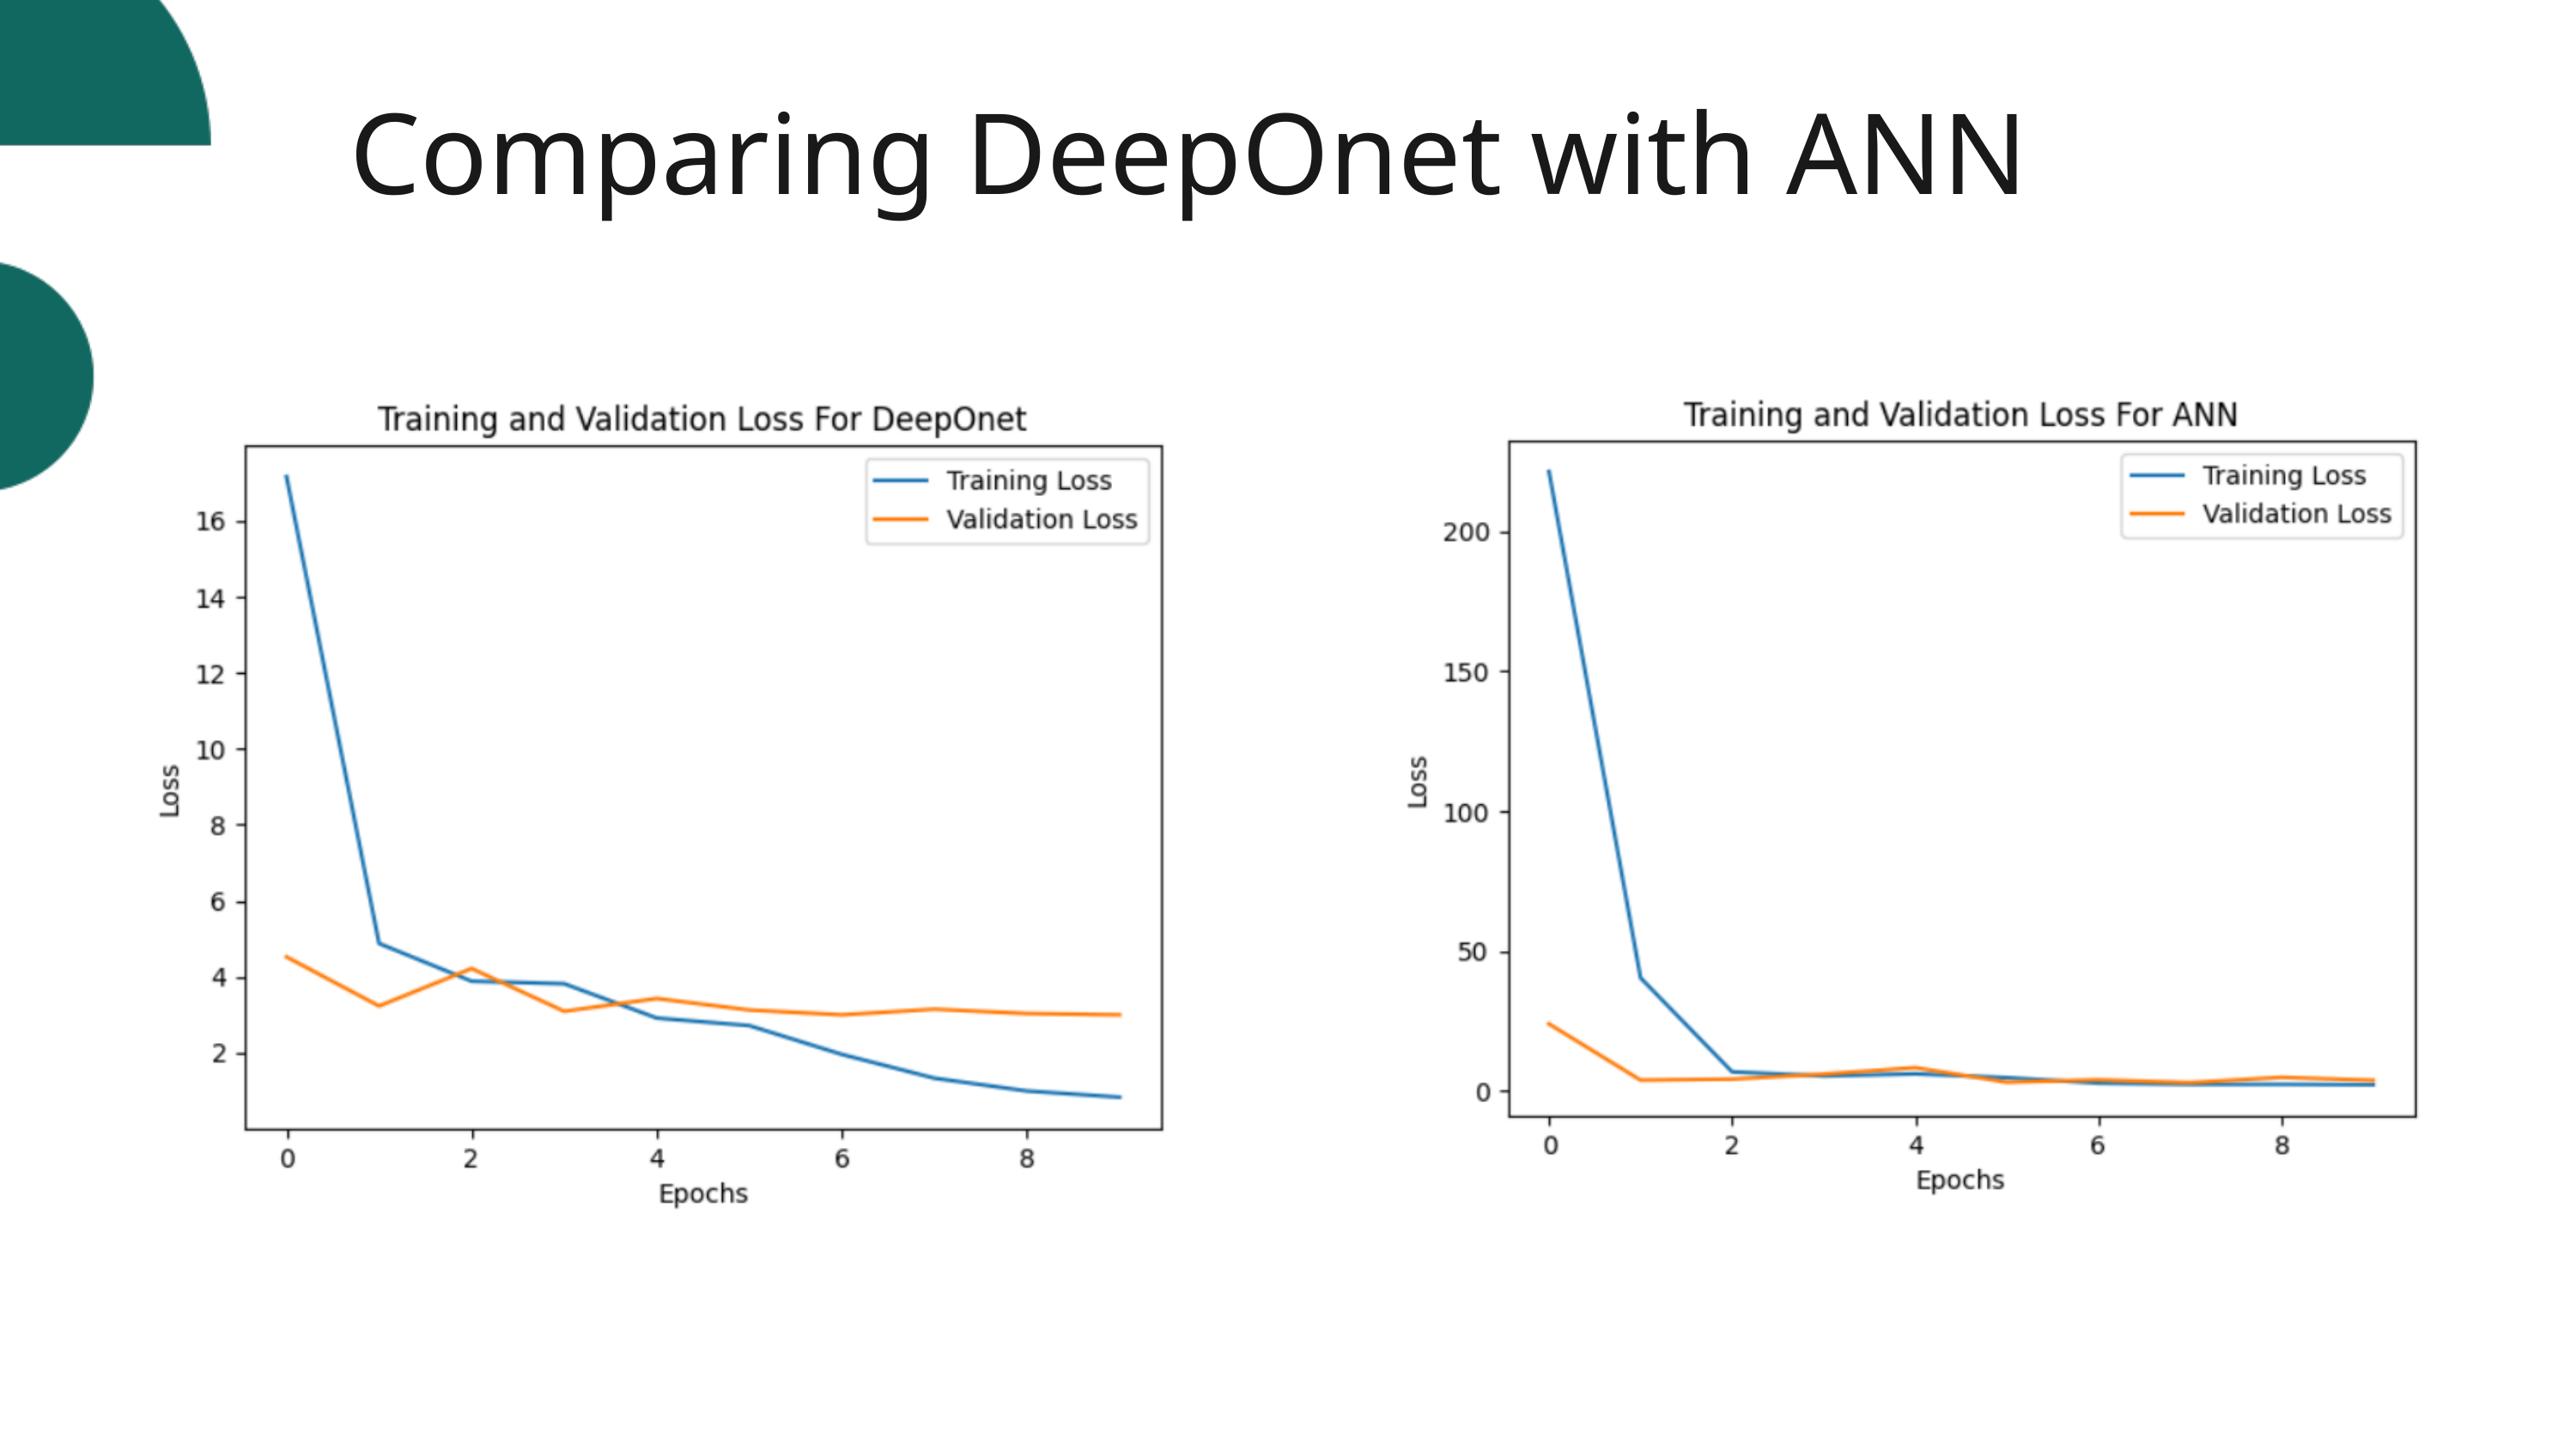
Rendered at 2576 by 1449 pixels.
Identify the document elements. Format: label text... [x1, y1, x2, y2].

text_box [0, 0, 211, 494]
text_box Comparing DeepOnet with ANN [315, 60, 2063, 217]
text_box [1391, 385, 2432, 1199]
text_box [144, 388, 1176, 1218]
